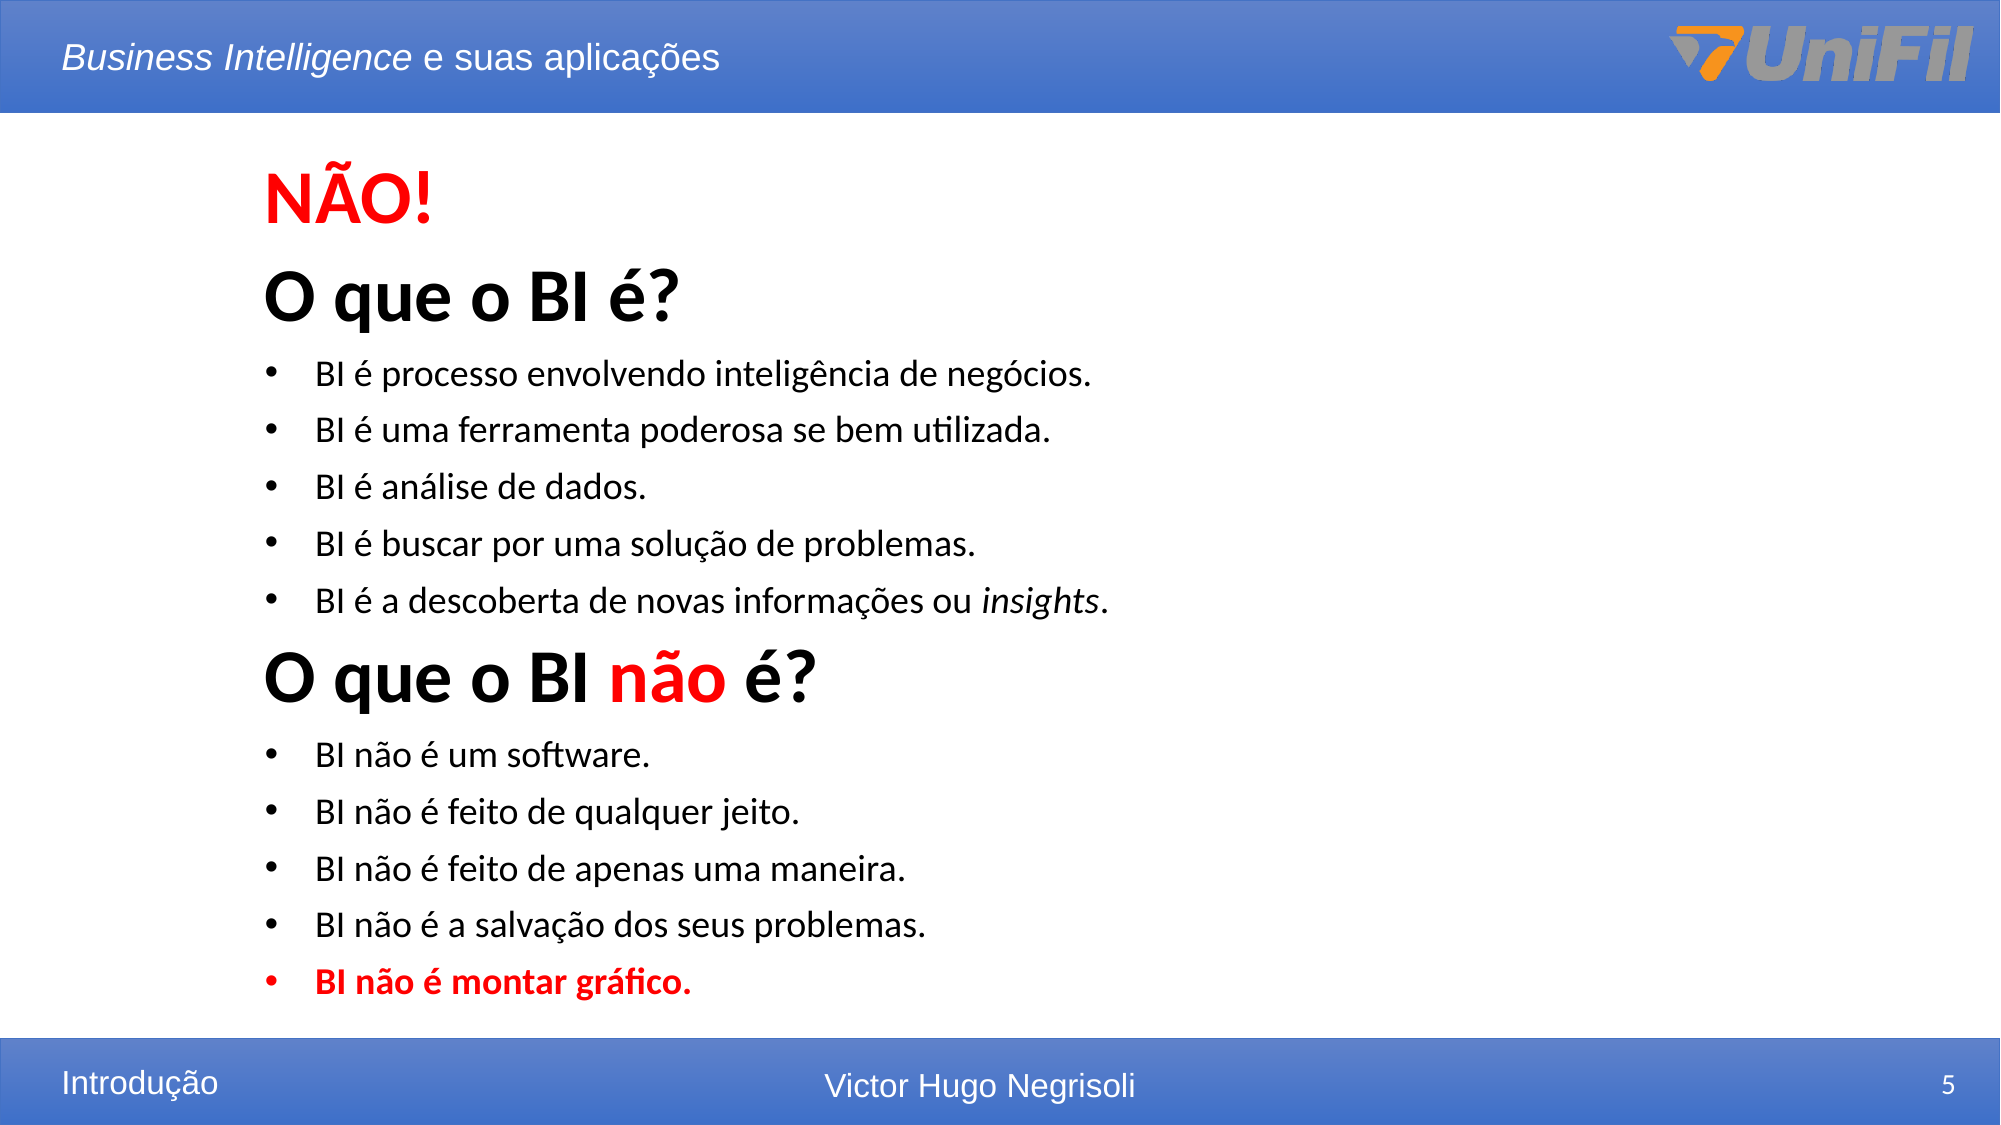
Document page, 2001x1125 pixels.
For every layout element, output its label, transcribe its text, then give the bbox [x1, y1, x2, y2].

text_box [0, 1038, 2000, 1125]
text_box Business Intelligence e suas aplicações [46, 26, 1662, 86]
picture [1662, 26, 1982, 133]
text_box [0, 0, 2000, 113]
text_box Introdução [46, 1054, 300, 1109]
subtitle NÃO! O que o BI é? BI é processo envolvendo inteligência de negócios. BI é uma ferramenta poderosa se bem utilizada. BI é análise de dados. BI é buscar por uma solução de problemas. BI é a descoberta de novas informações ou insights. O que o BI não é? BI não é um software. BI não é feito de qualquer jeito. BI não é feito de apenas uma maneira. BI não é a salvação dos seus problemas. BI não é montar gráfico. [249, 150, 1927, 1013]
text_box Victor Hugo Negrisoli [809, 1056, 1190, 1112]
slide_number 5 [1520, 1052, 1971, 1113]
